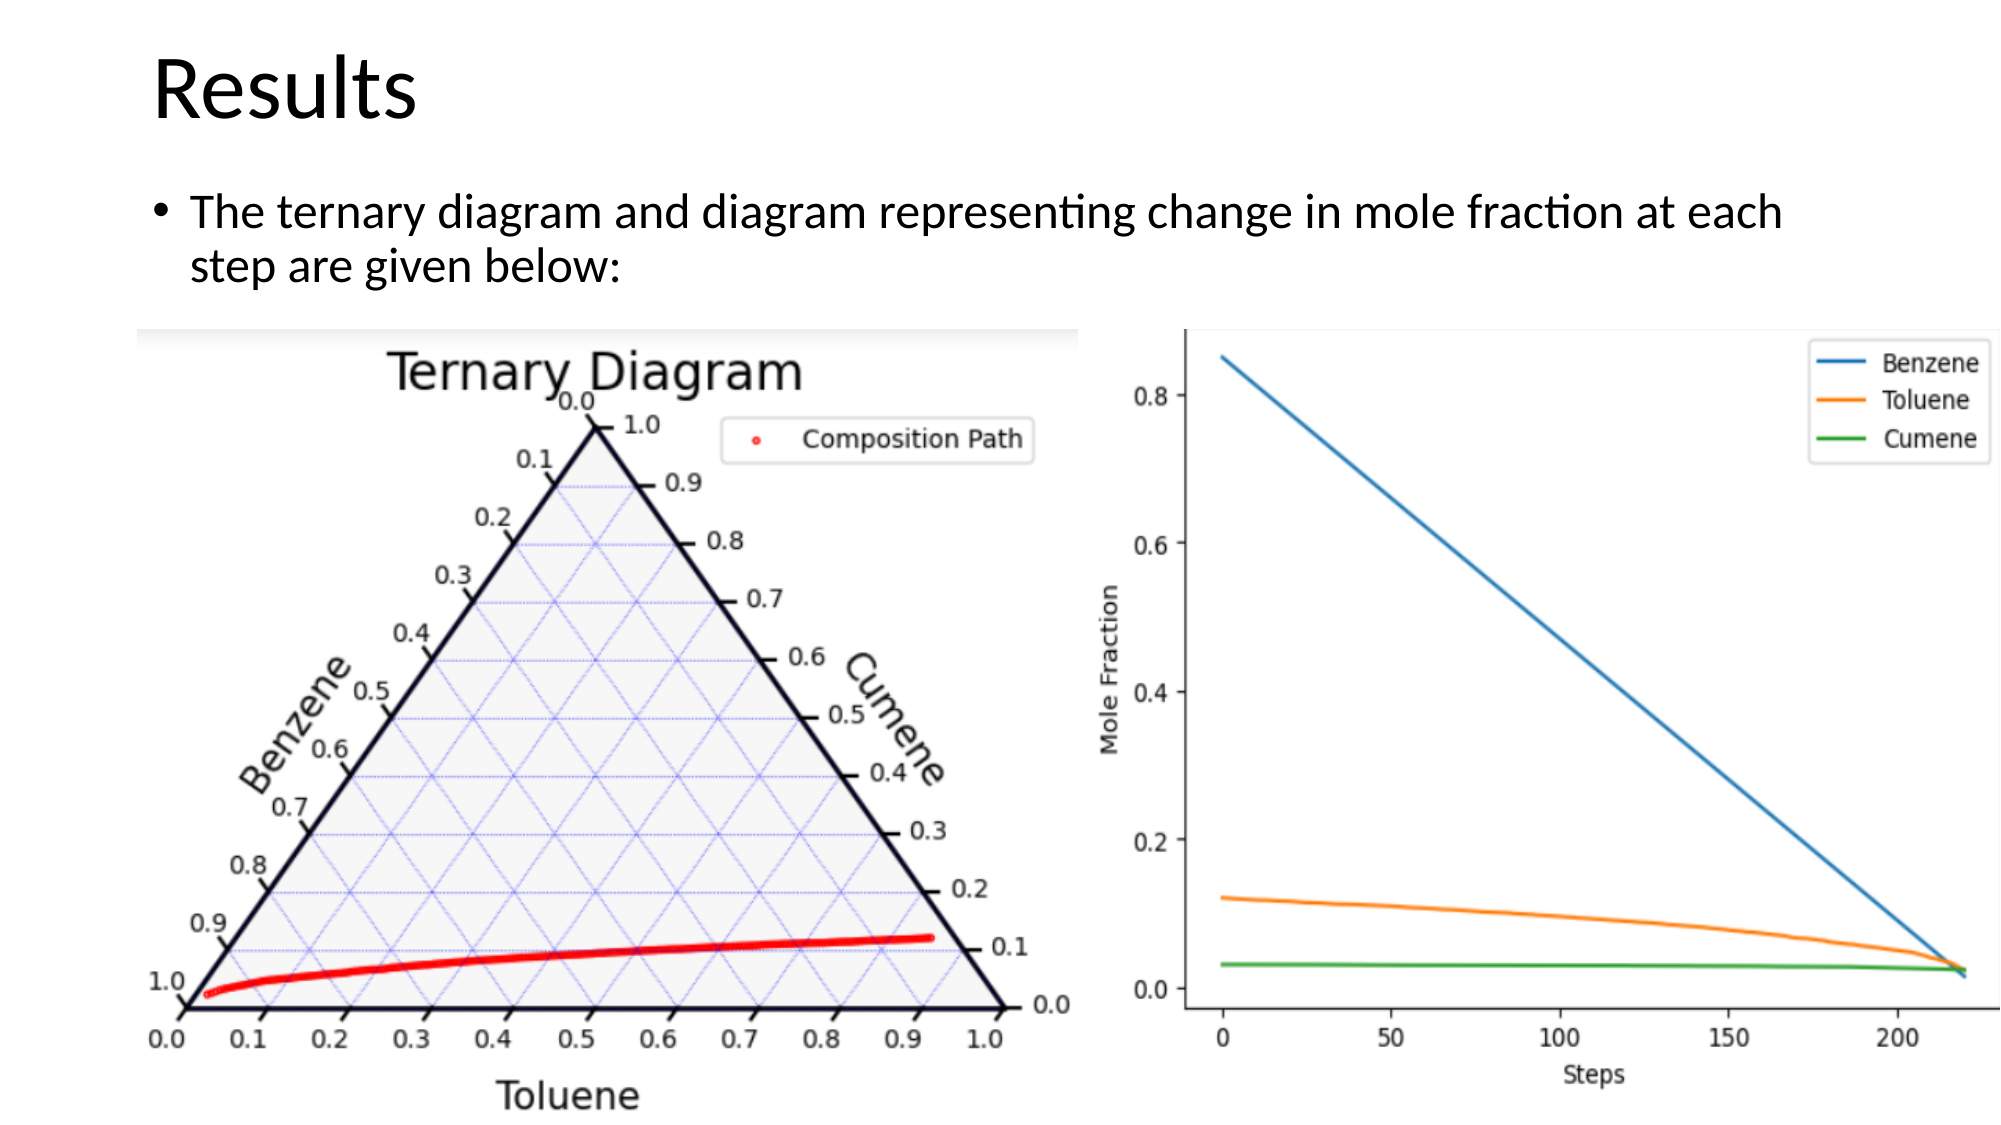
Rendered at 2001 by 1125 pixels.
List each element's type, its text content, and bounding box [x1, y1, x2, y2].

picture [137, 329, 2000, 1125]
list The ternary diagram and diagram representing change in mole fraction at each step are given below: [137, 177, 1863, 329]
title Results [137, 0, 1863, 177]
